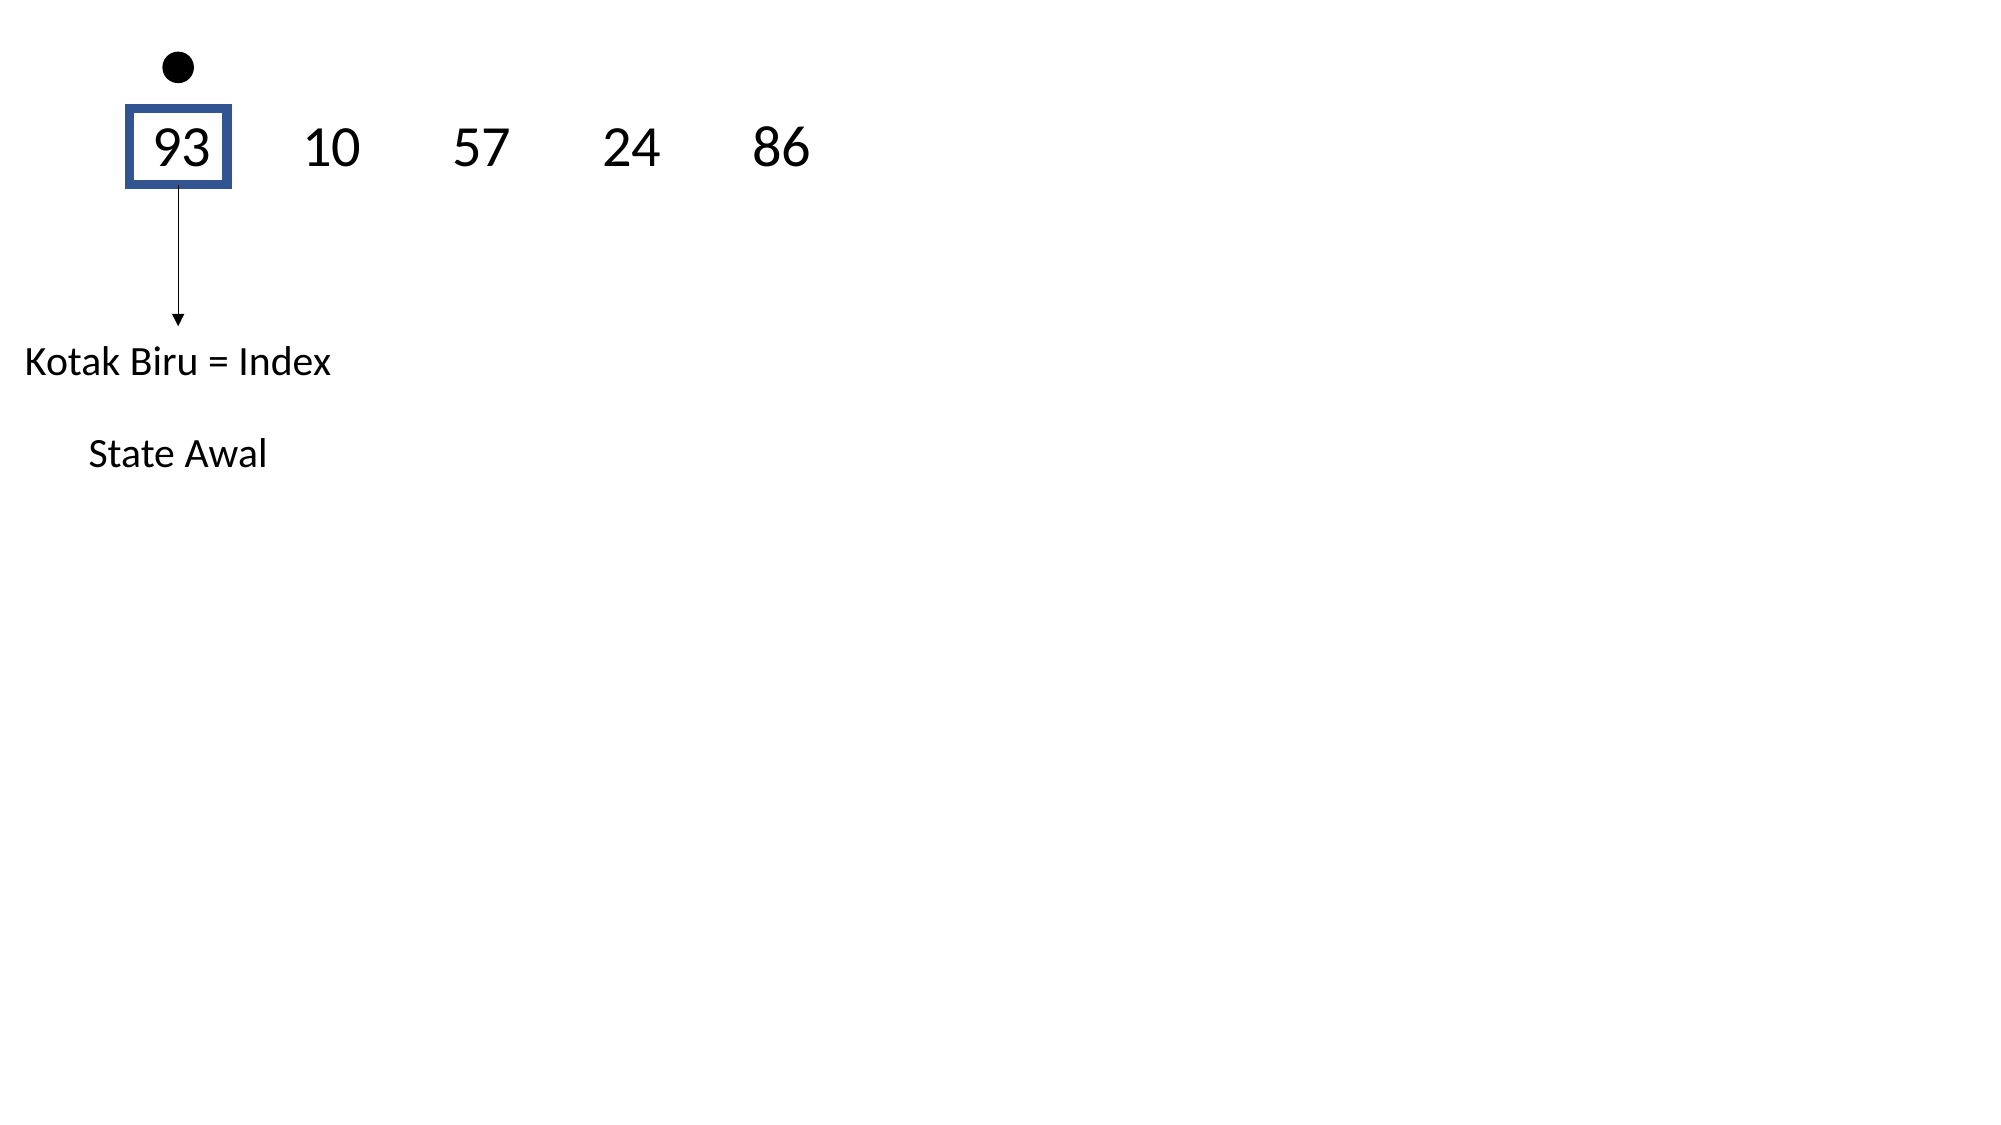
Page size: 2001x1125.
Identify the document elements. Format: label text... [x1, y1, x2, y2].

text_box [128, 107, 228, 186]
text_box State Awal [73, 418, 283, 483]
list 93 10 57 24 86 [137, 108, 1863, 1014]
text_box [162, 51, 194, 84]
text_box Kotak Biru = Index [10, 326, 347, 392]
